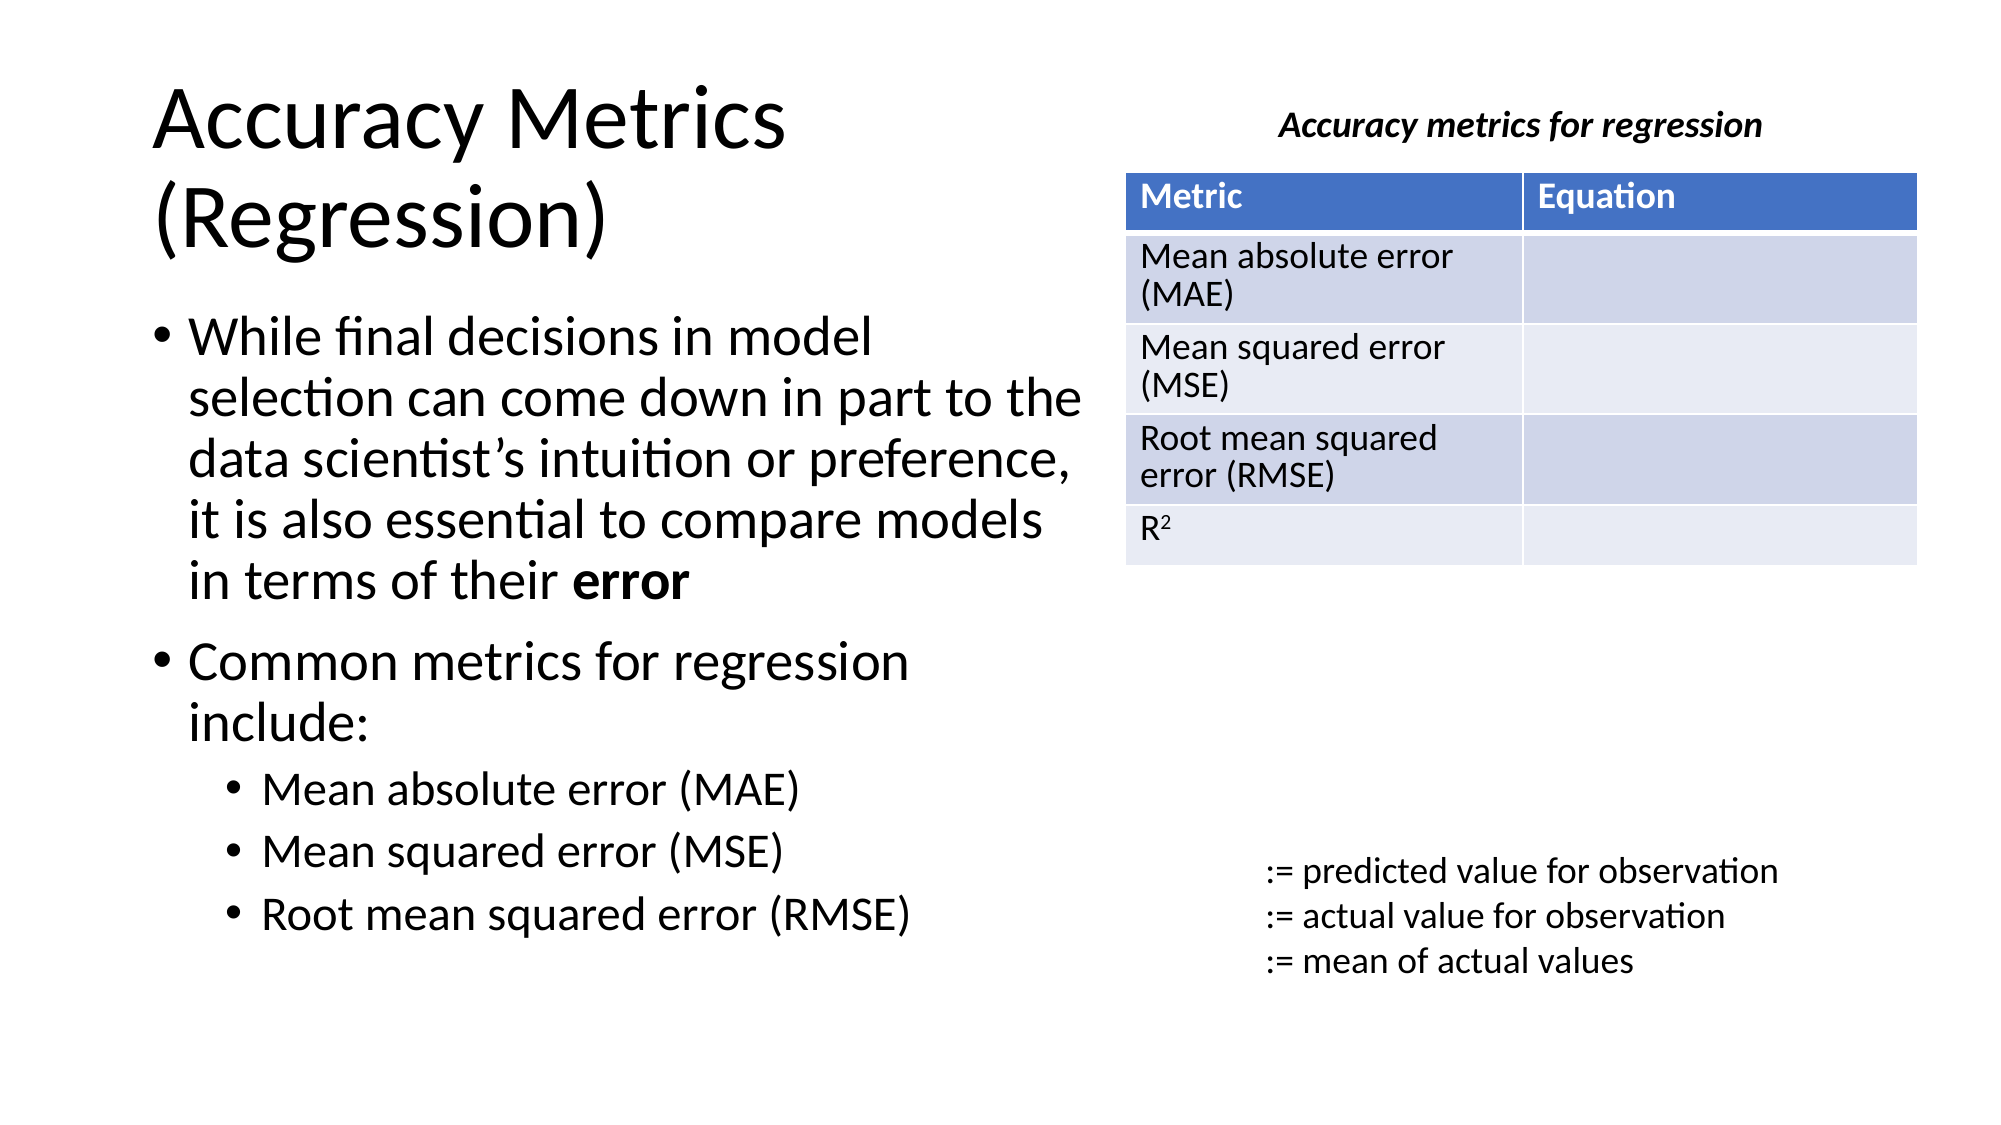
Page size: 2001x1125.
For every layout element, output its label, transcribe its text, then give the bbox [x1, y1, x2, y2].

text_box Accuracy metrics for regression [1264, 92, 1779, 153]
list While final decisions in model selection can come down in part to the data scientist’s intuition or preference, it is also essential to compare models in terms of their error Common metrics for regression include: Mean absolute error (MAE) Mean squared error (MSE) Root mean squared error (RMSE) [137, 299, 1102, 1014]
title Accuracy Metrics (Regression) [137, 59, 1081, 278]
